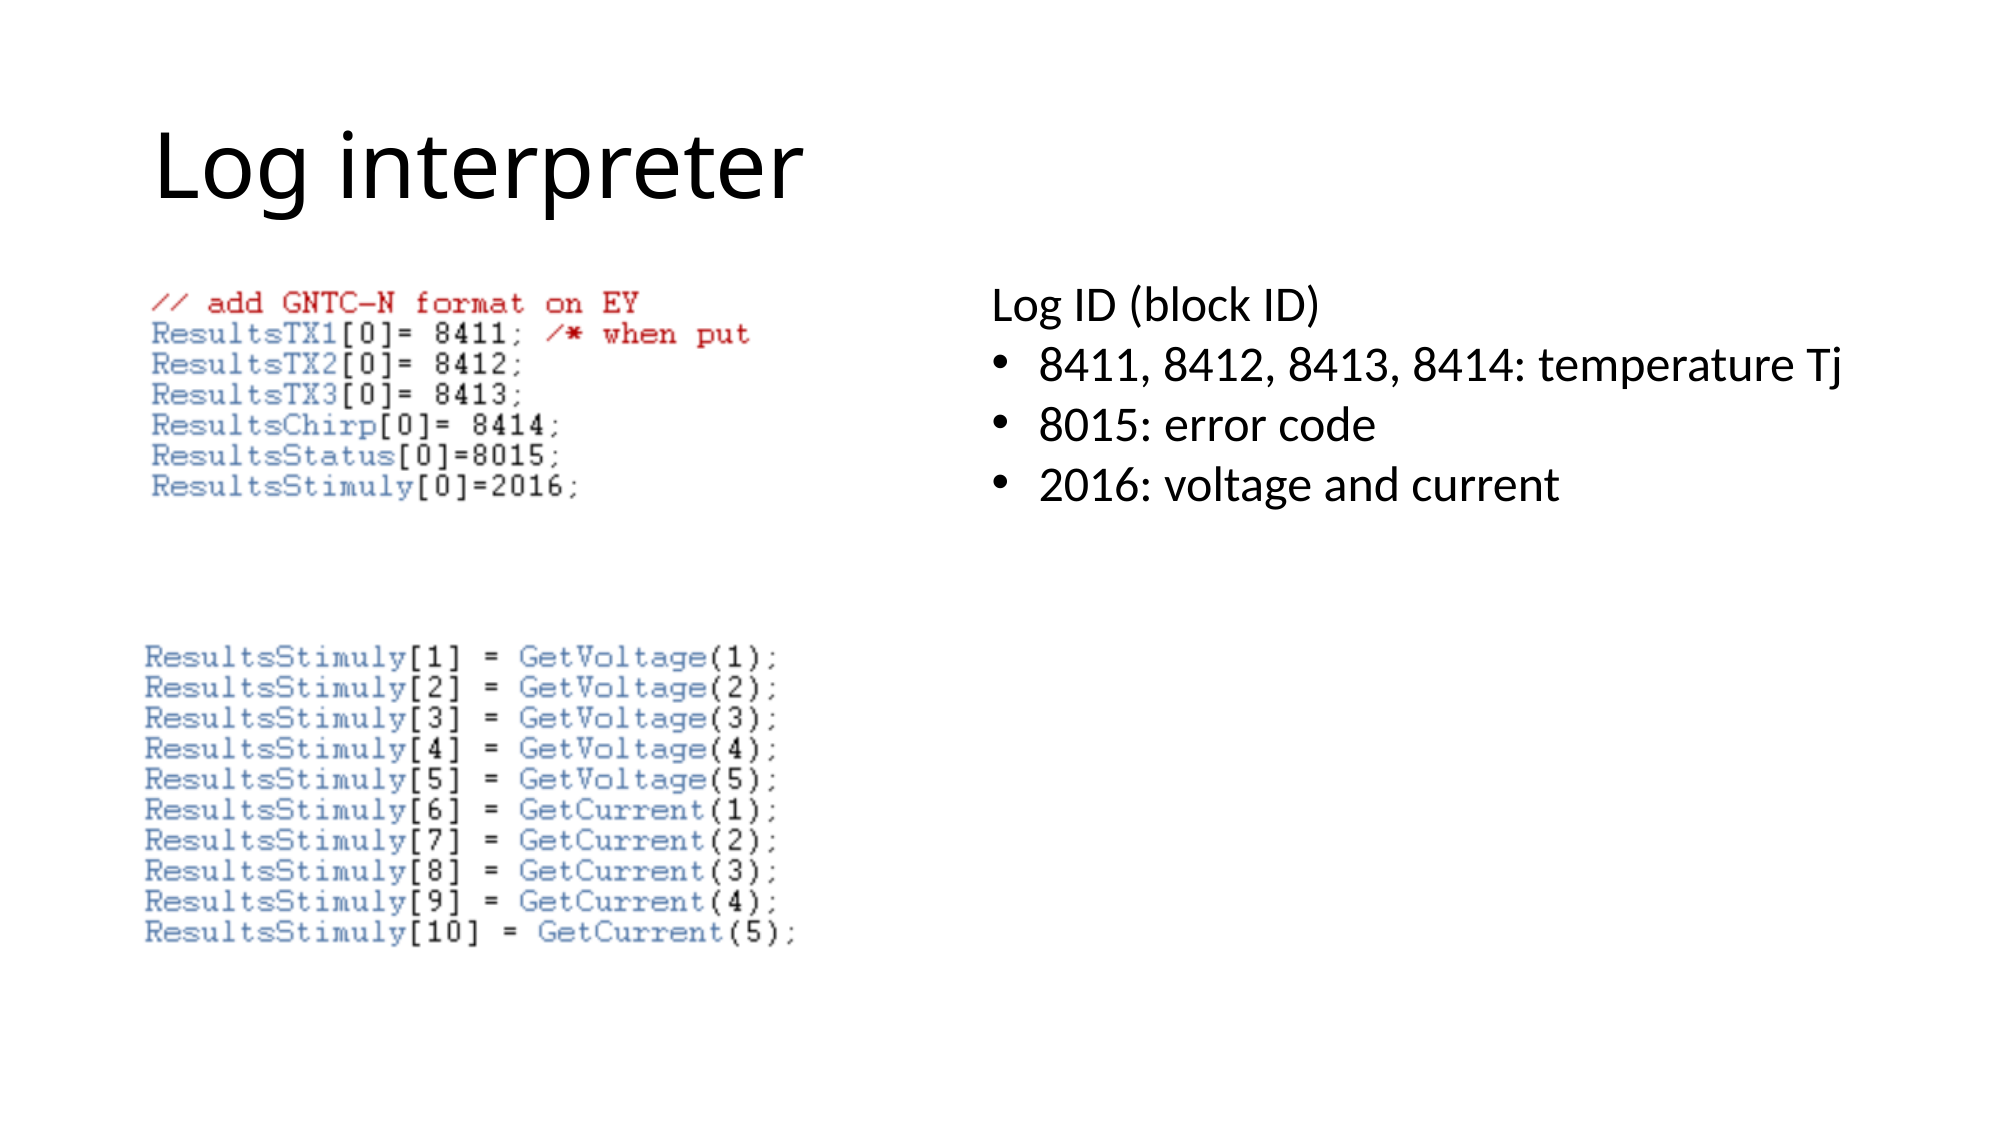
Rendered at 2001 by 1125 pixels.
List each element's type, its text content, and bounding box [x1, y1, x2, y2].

picture [138, 634, 810, 963]
text_box Log ID (block ID) 8411, 8412, 8413, 8414: temperature Tj 8015: error code 2016: voltage and current [976, 263, 1859, 519]
title Log interpreter [137, 59, 1863, 278]
picture [137, 277, 754, 522]
